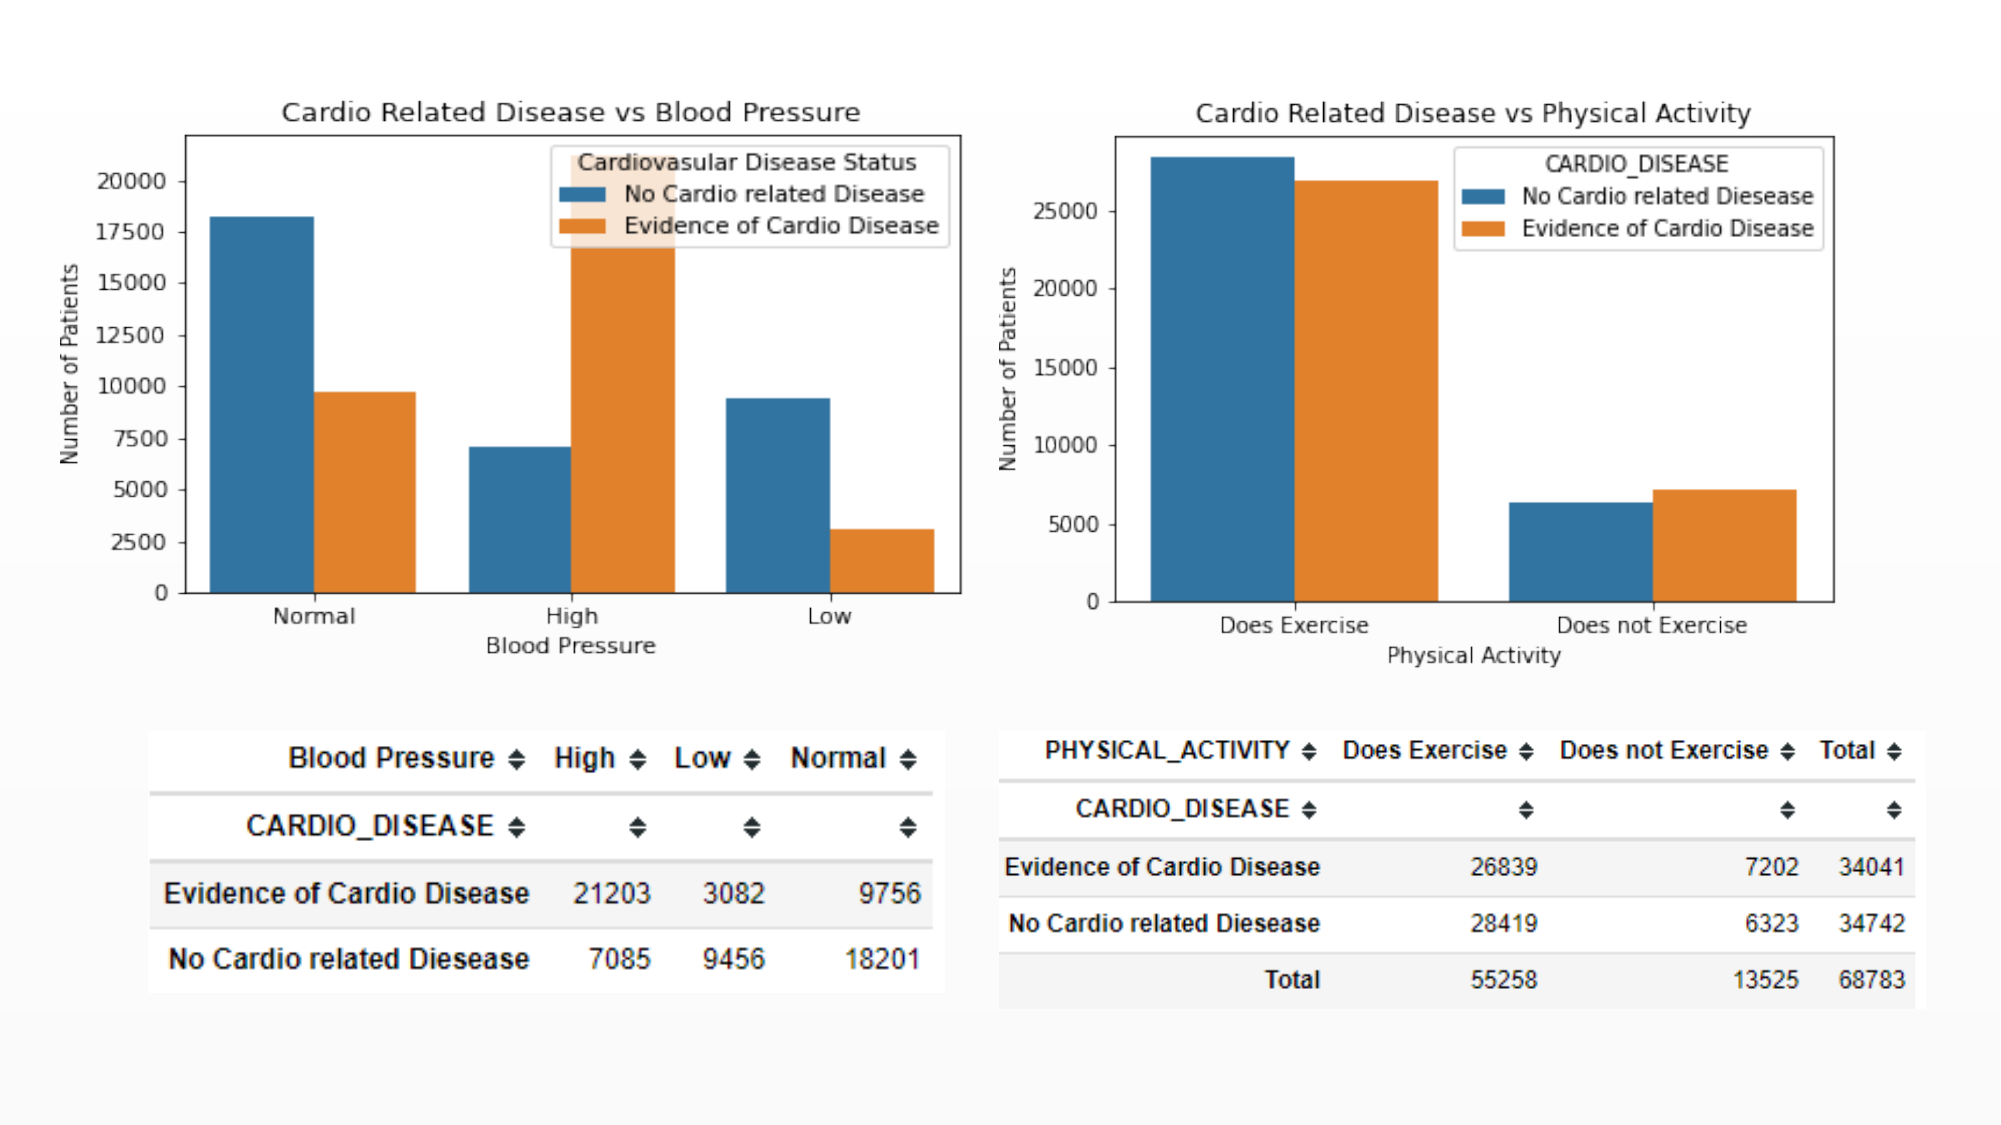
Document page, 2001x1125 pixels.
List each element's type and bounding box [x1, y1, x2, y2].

picture [999, 731, 1926, 1009]
picture [148, 731, 945, 993]
picture [60, 61, 1926, 679]
